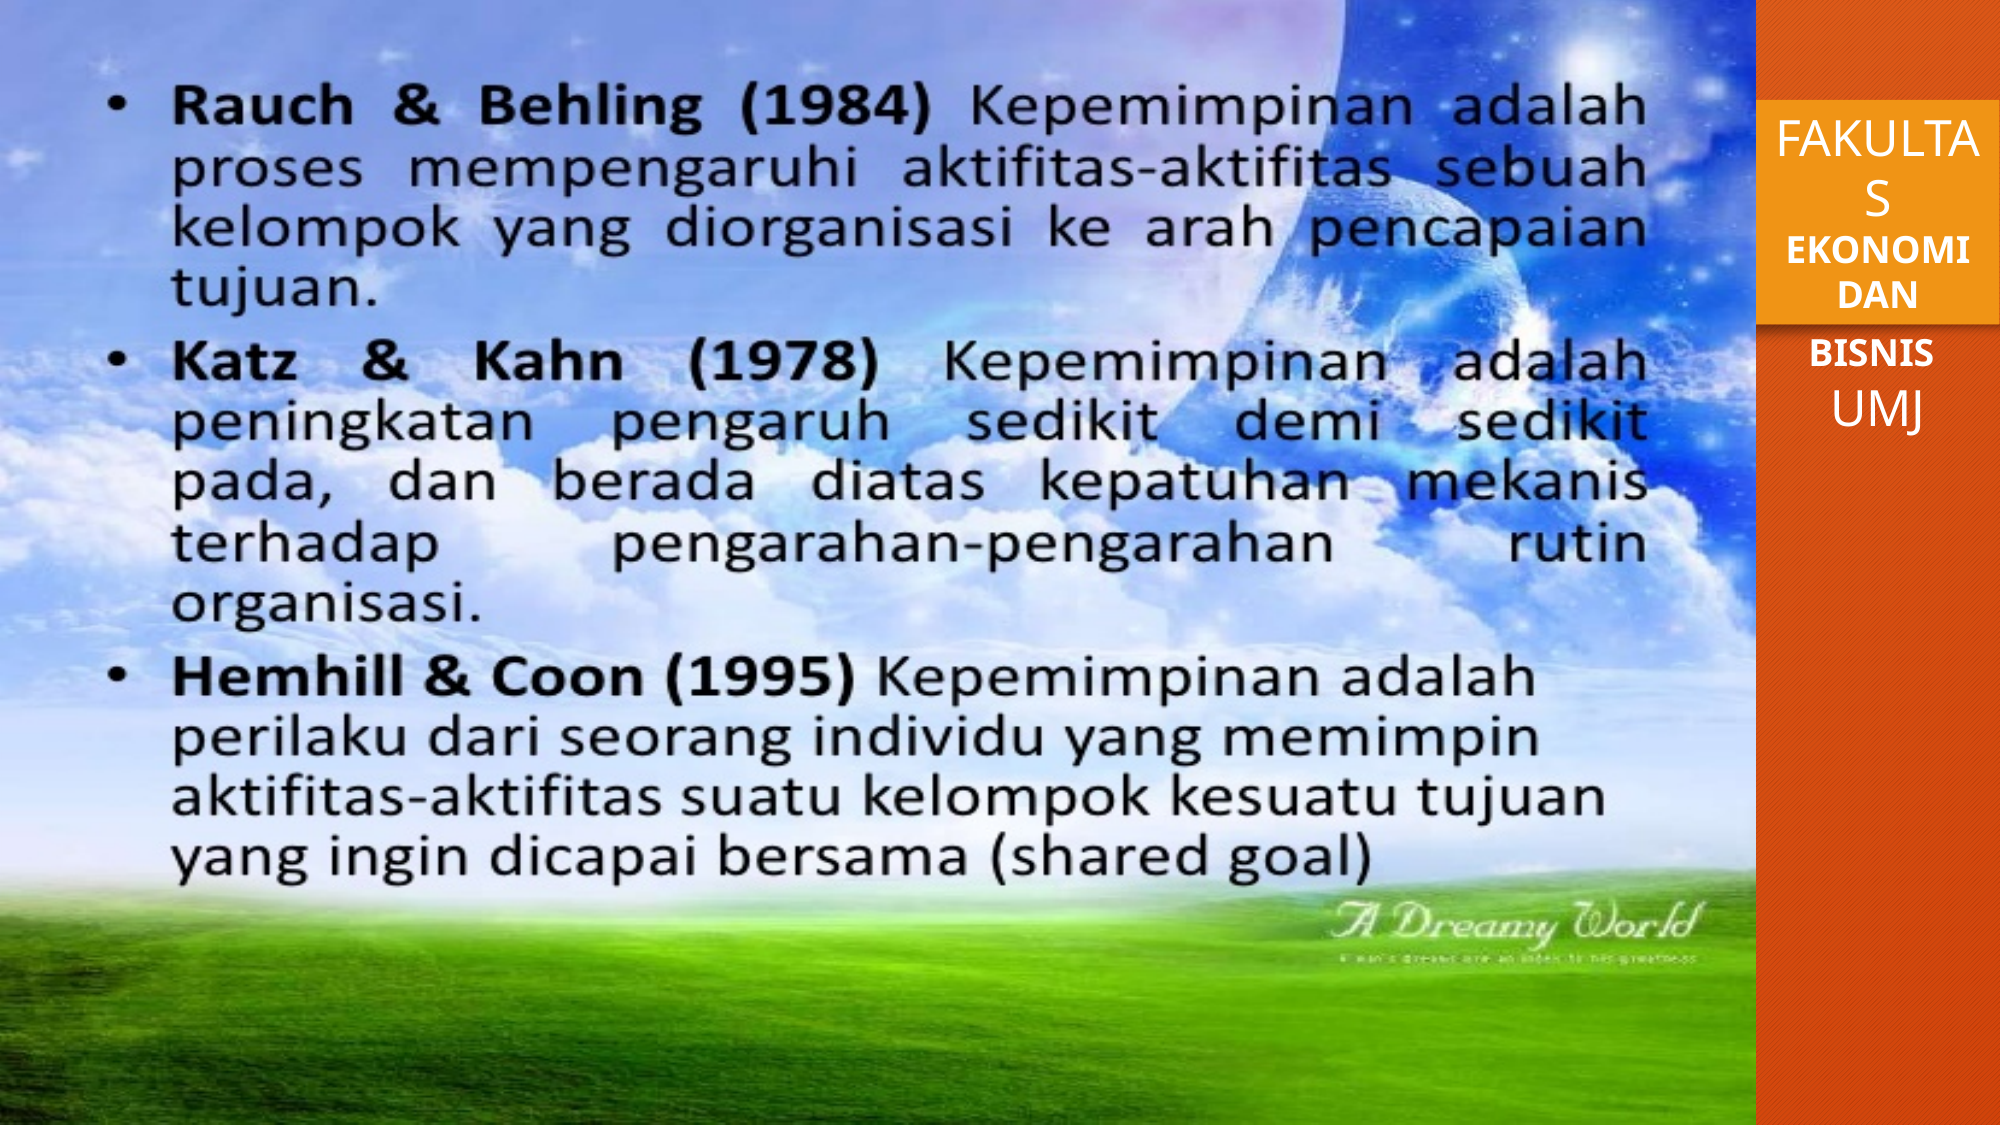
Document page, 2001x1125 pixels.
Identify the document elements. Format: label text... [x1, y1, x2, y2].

picture [0, 0, 1757, 1125]
text_box FAKULTAS EKONOMI DAN BISNIS UMJ [1757, 98, 2000, 444]
